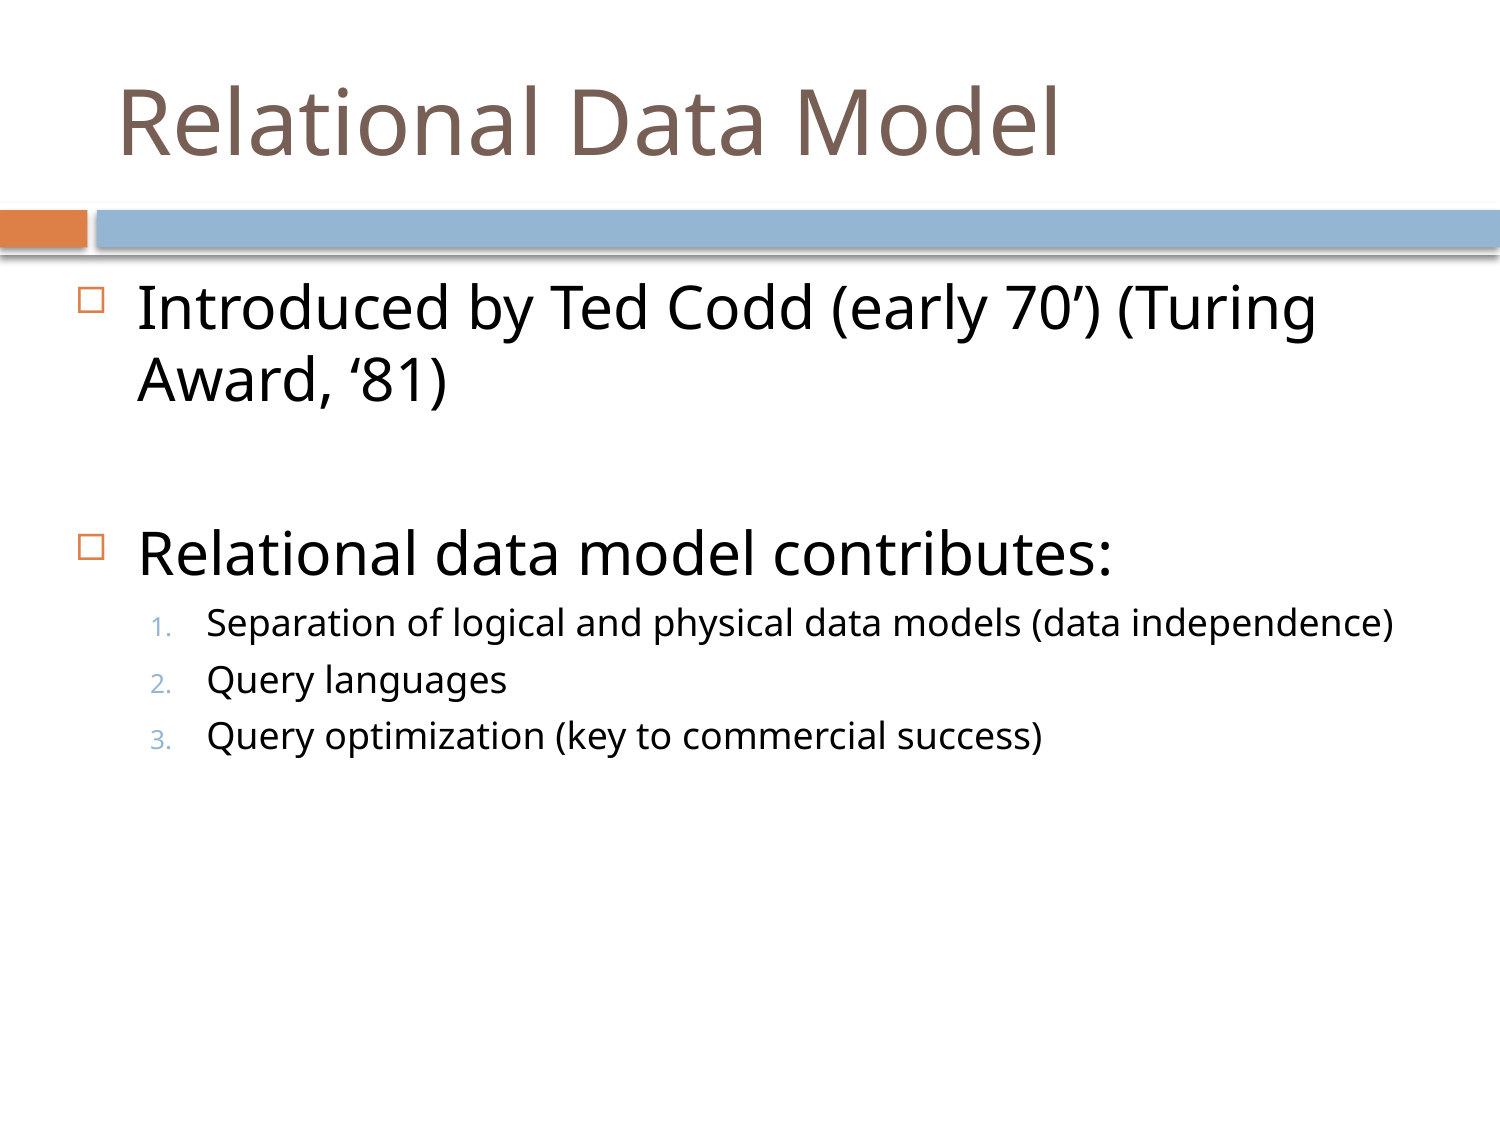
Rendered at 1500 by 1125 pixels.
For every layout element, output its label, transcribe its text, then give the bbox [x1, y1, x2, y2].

title Relational Data Model [100, 37, 1438, 200]
list Introduced by Ted Codd (early 70’) (Turing Award, ‘81) Relational data model contributes: Separation of logical and physical data models (data independence) Query languages Query optimization (key to commercial success) [60, 261, 1427, 1062]
